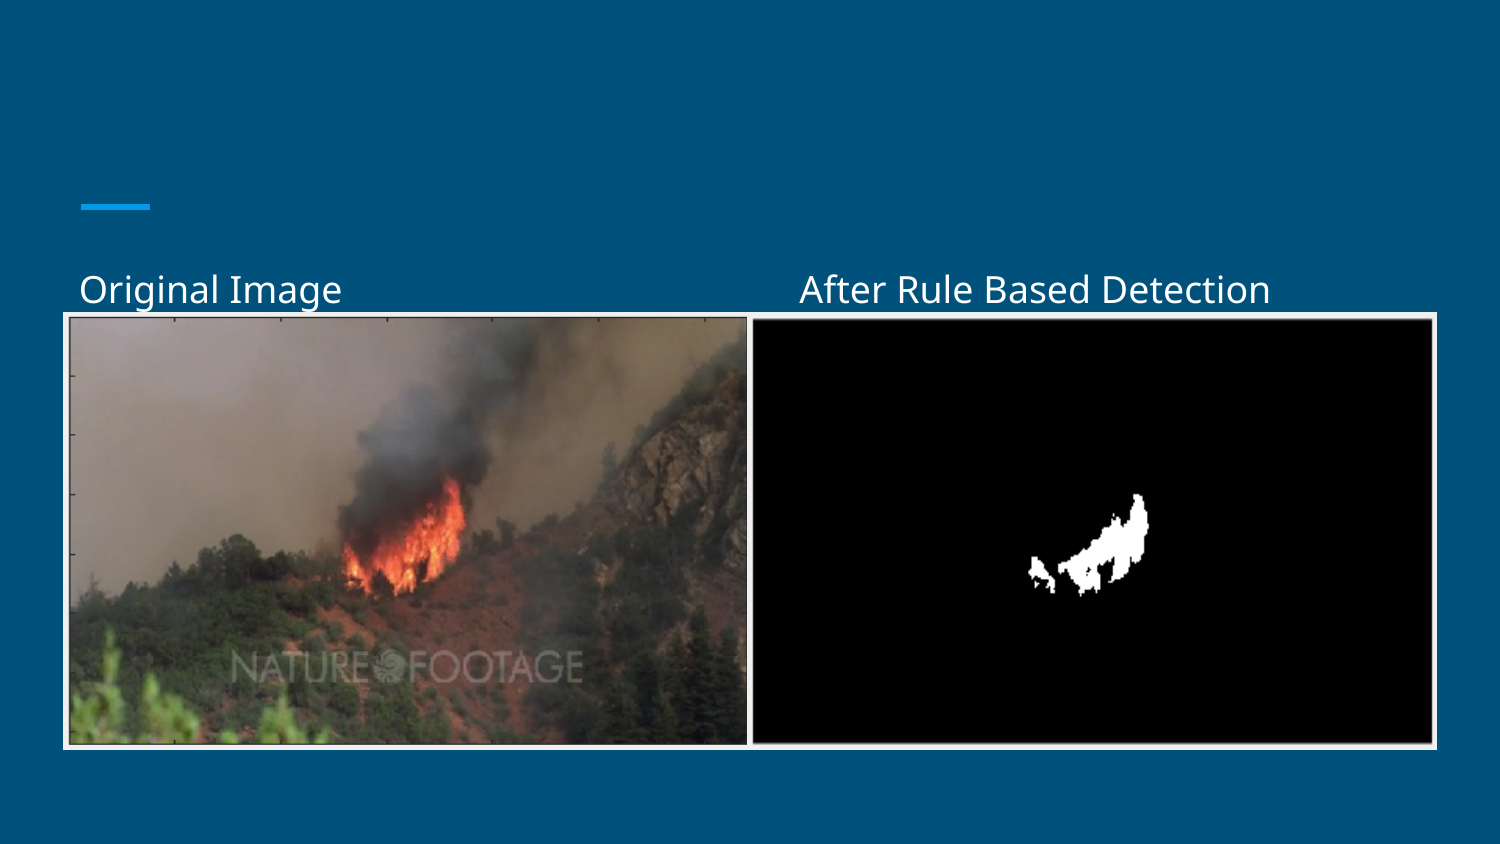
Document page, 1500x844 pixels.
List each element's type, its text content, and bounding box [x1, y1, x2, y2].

picture [64, 312, 1436, 749]
list Original Image After Rule Based Detection [63, 244, 1437, 312]
